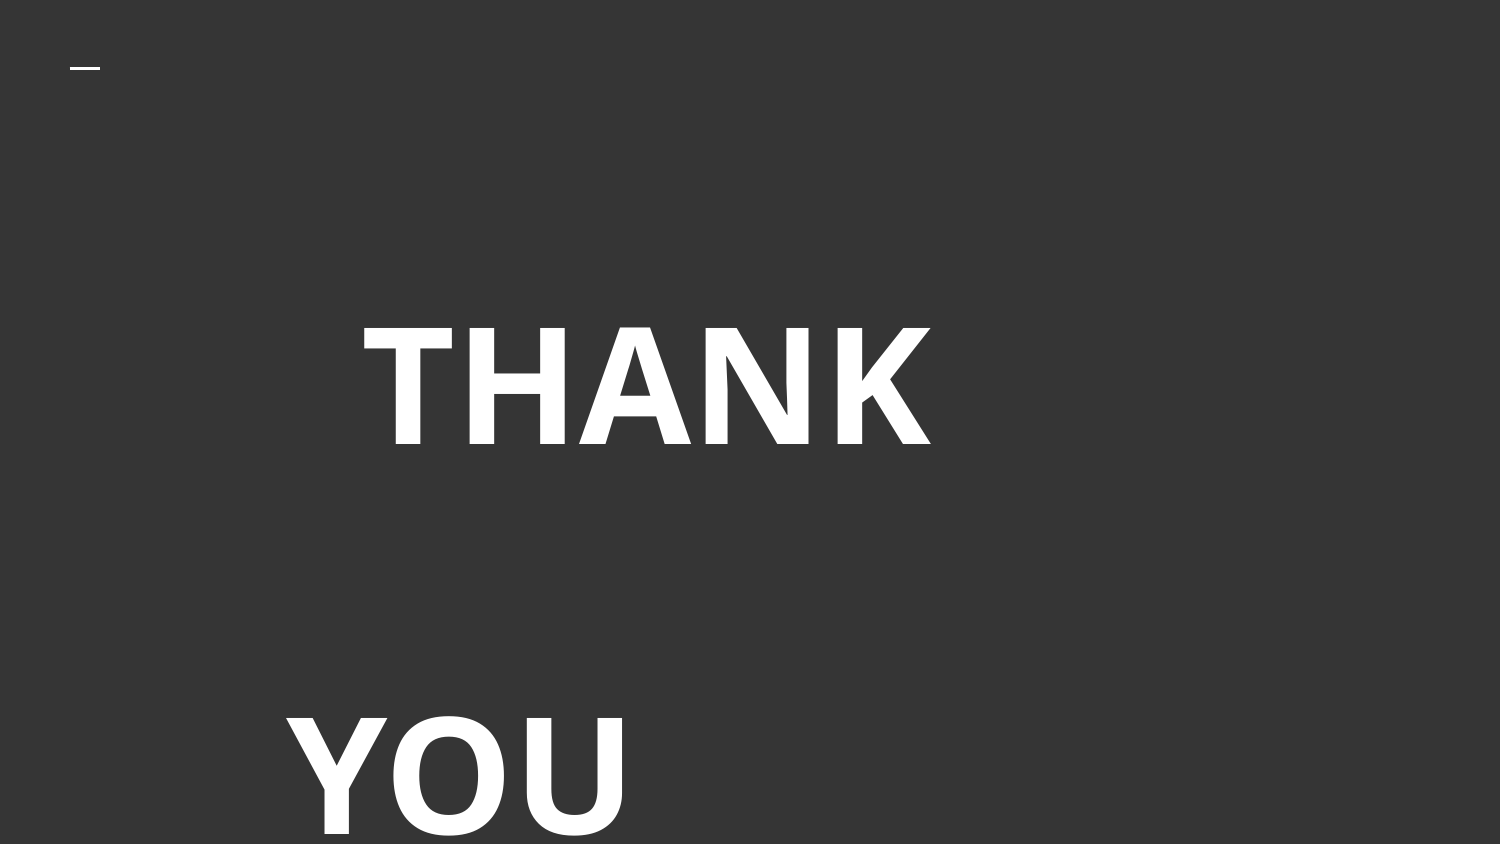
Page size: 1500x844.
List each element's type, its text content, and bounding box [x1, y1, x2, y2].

title THANK YOU [46, 72, 1463, 652]
